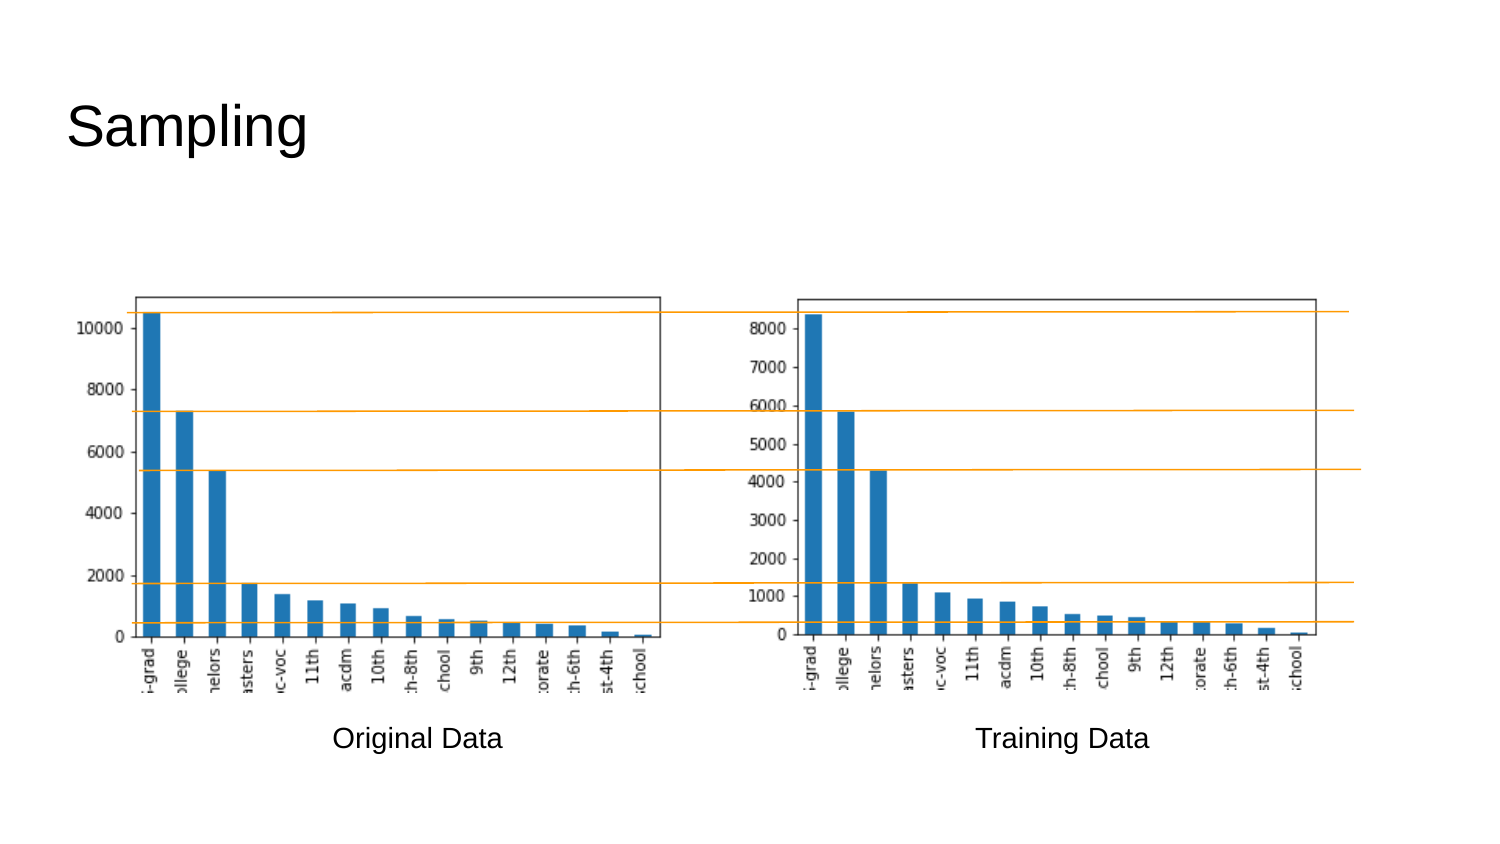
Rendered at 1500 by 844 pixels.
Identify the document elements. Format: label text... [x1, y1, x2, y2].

text_box Training Data [755, 703, 1370, 778]
text_box Sampling [51, 72, 1449, 167]
picture [50, 242, 1383, 693]
text_box Original Data [110, 703, 725, 778]
